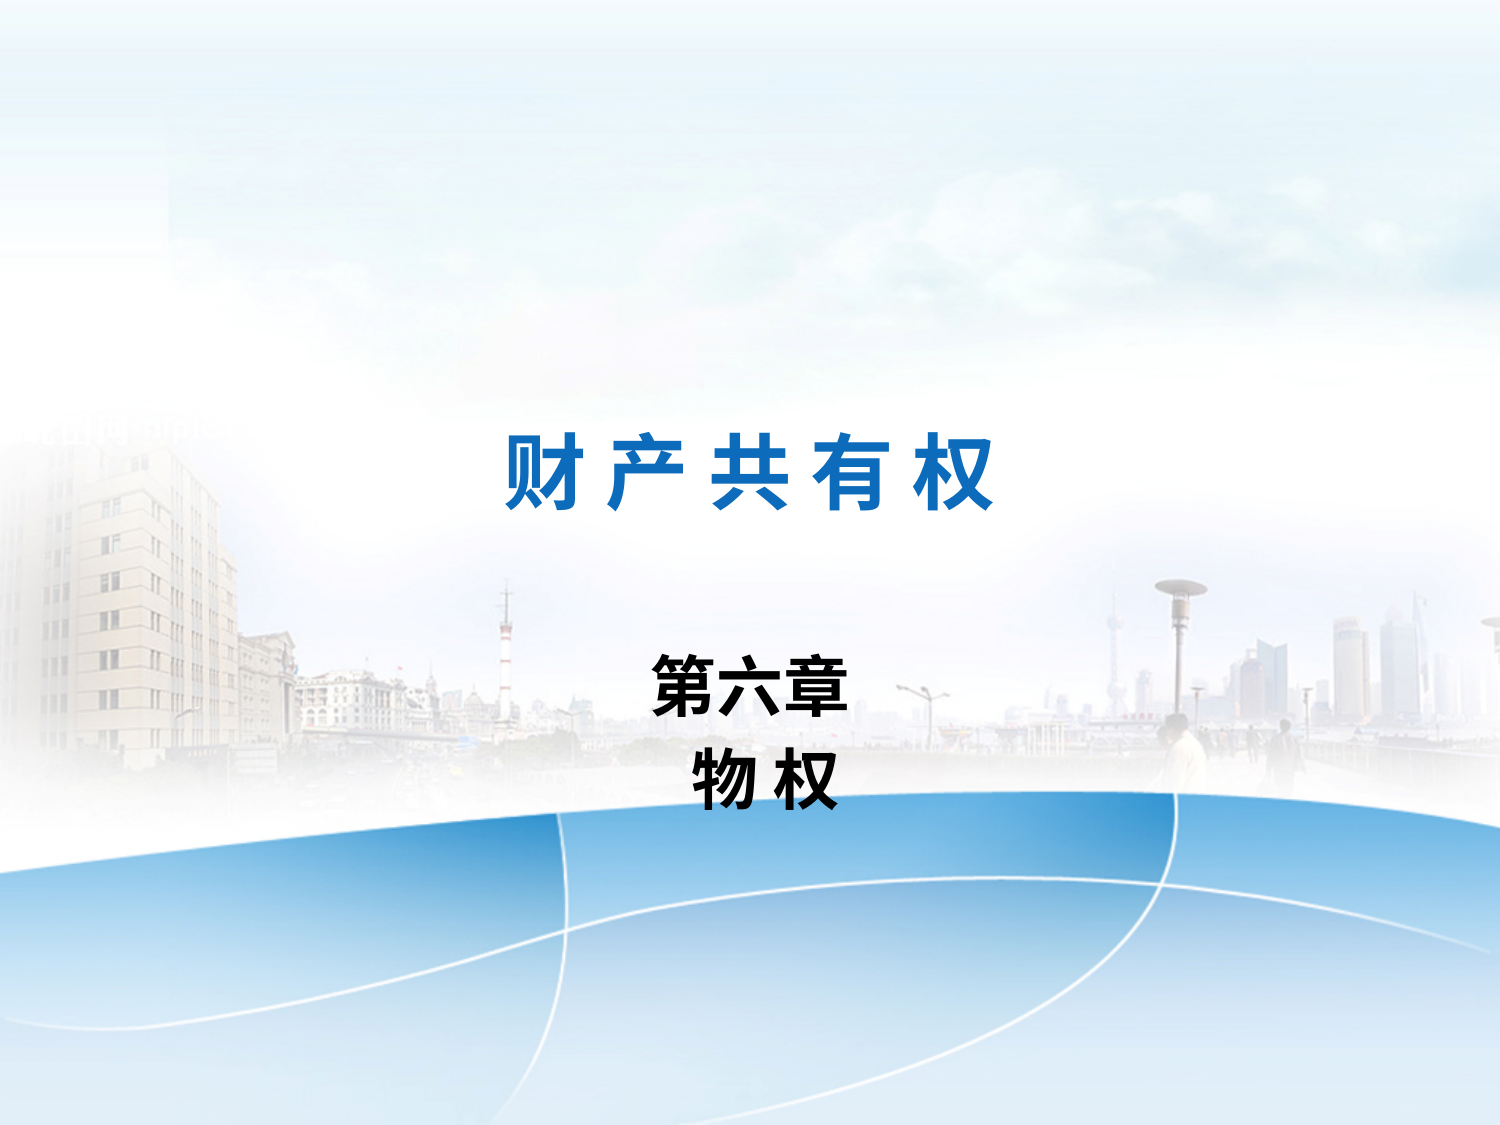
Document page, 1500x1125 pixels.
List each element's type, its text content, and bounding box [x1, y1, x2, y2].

picture [0, 0, 1500, 1125]
title 财 产 共 有 权 [112, 349, 1388, 591]
subtitle 第六章 物 权 [225, 637, 1275, 925]
